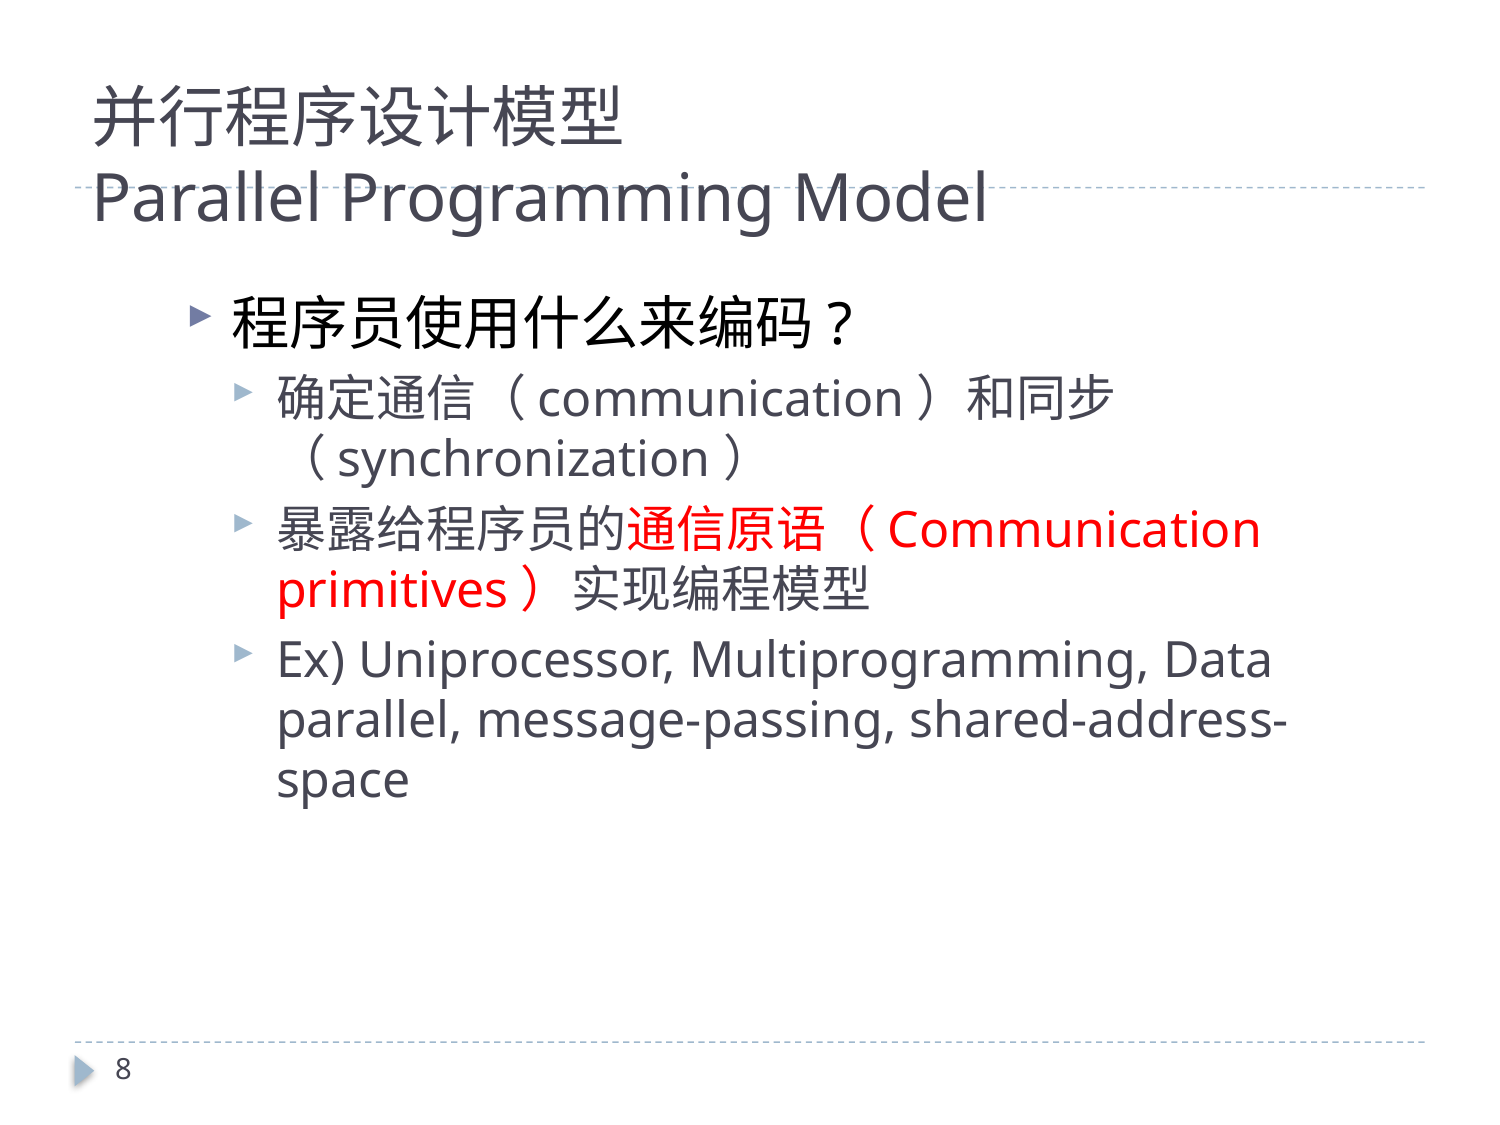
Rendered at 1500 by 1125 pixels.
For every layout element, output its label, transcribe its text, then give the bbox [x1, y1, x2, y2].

title 并行程序设计模型 Parallel Programming Model [76, 54, 1229, 243]
slide_number 8 [100, 1042, 426, 1103]
list 程序员使用什么来编码? 确定通信（communication）和同步（synchronization） 暴露给程序员的通信原语（Communication primitives）实现编程模型 Ex) Uniprocessor, Multiprogramming, Data parallel, message-passing, shared-address-space [171, 278, 1329, 976]
